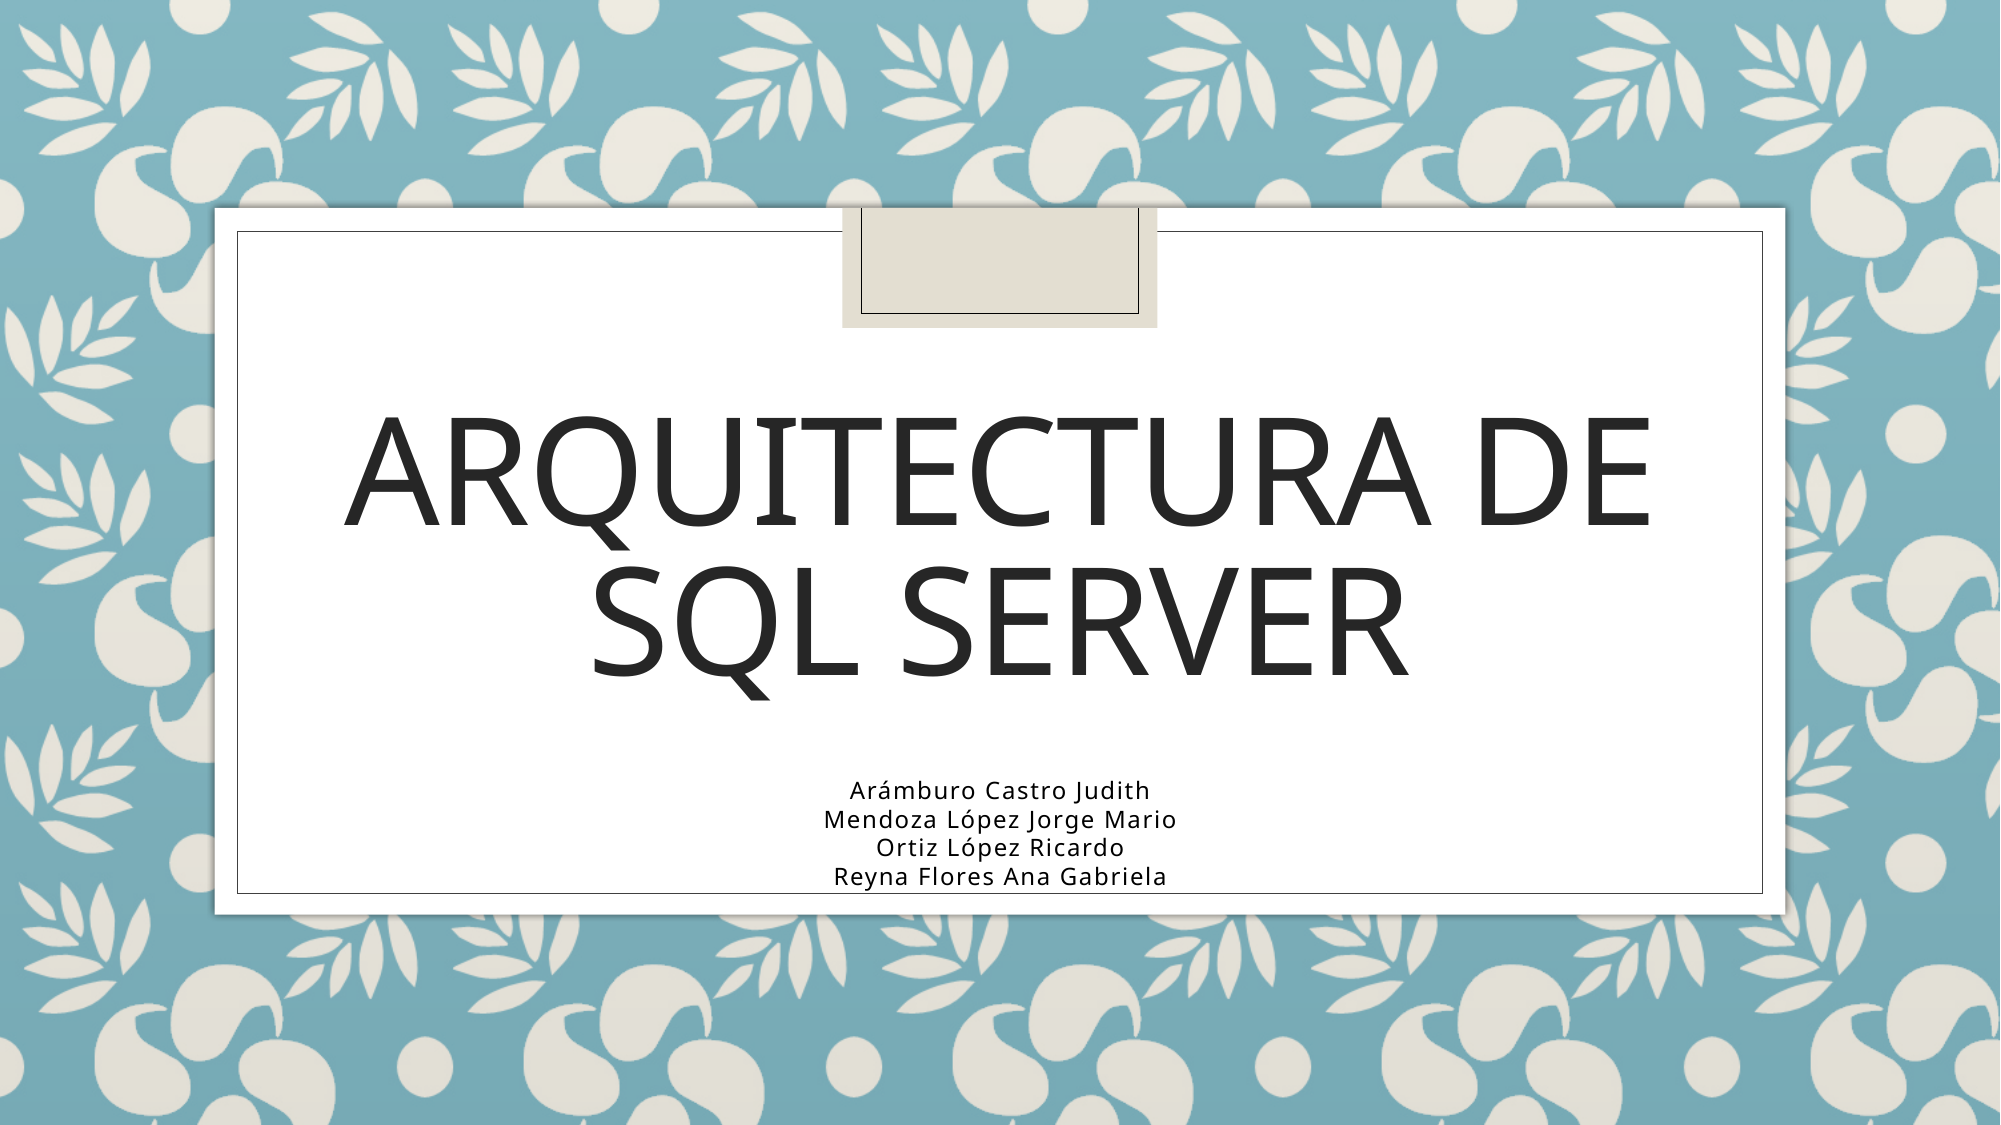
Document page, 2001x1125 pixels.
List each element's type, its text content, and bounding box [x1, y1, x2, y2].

title Arquitectura de SQL Server [256, 343, 1744, 768]
subtitle Arámburo Castro Judith Mendoza López Jorge Mario Ortiz López Ricardo Reyna Flores Ana Gabriela [256, 768, 1745, 899]
